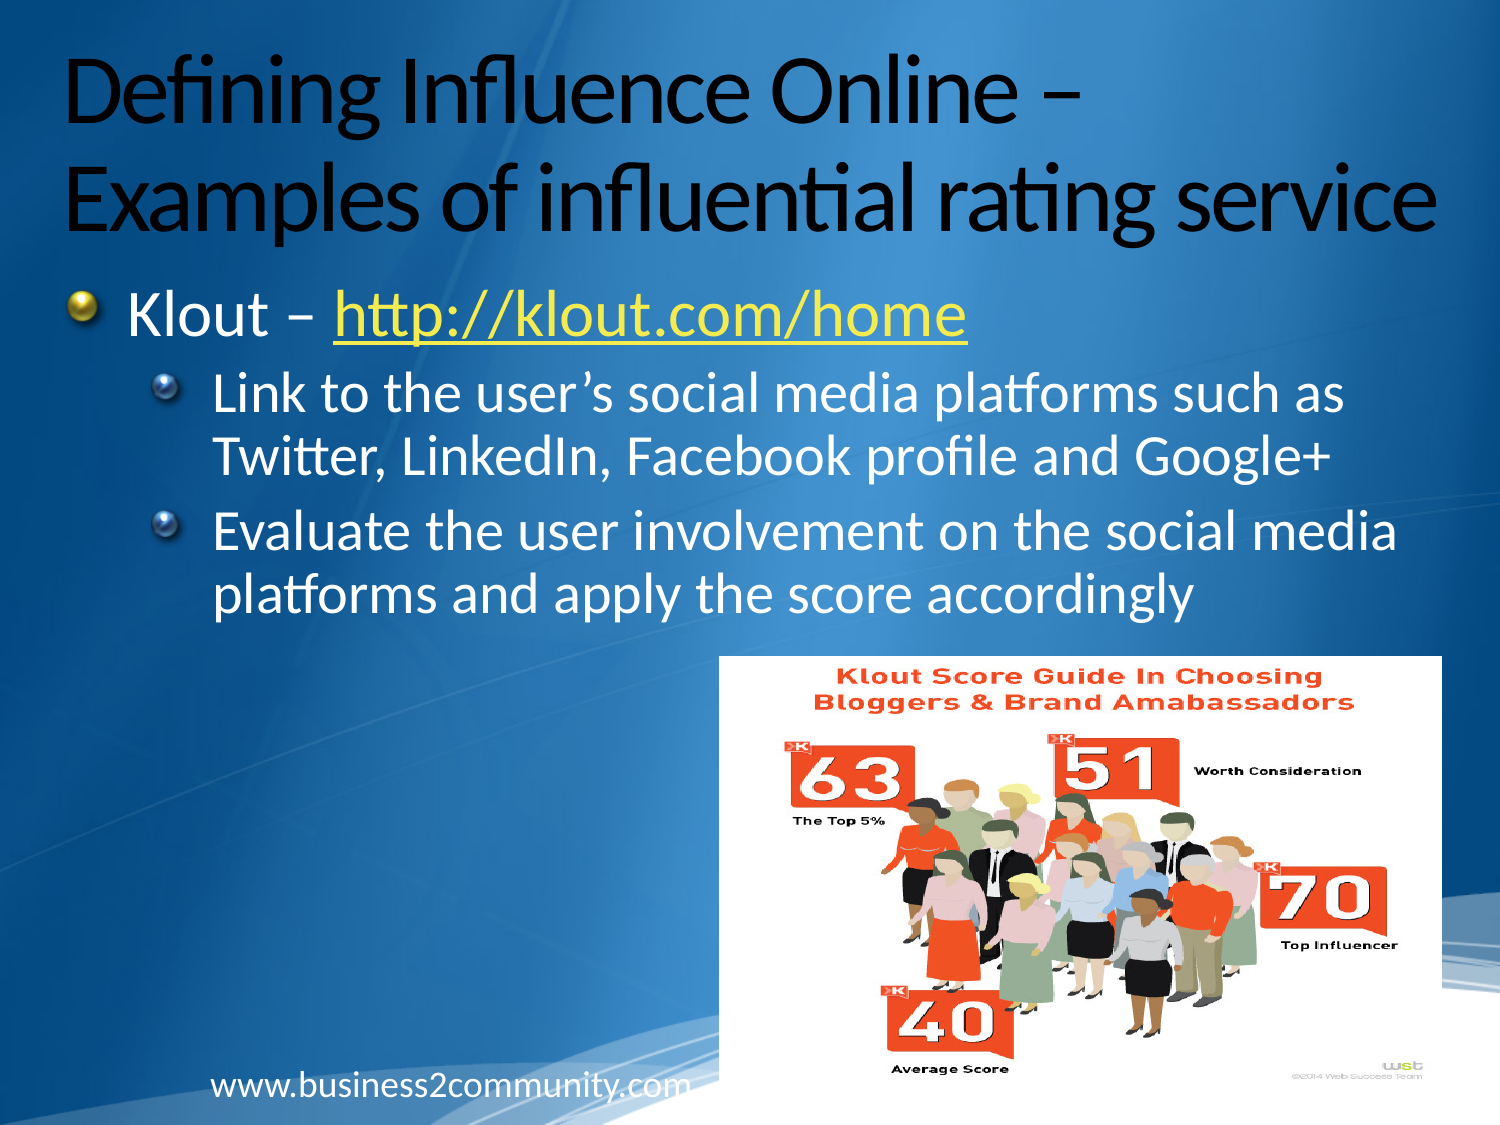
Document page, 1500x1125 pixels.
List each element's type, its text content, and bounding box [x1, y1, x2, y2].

text_box www.business2community.com [195, 1053, 708, 1113]
list Klout – http://klout.com/home Link to the user’s social media platforms such as Twitter, LinkedIn, Facebook profile and Google+ Evaluate the user involvement on the social media platforms and apply the score accordingly [62, 278, 1438, 857]
picture [0, 0, 1500, 1125]
title Defining Influence Online – Examples of influential rating service [62, 37, 1438, 256]
